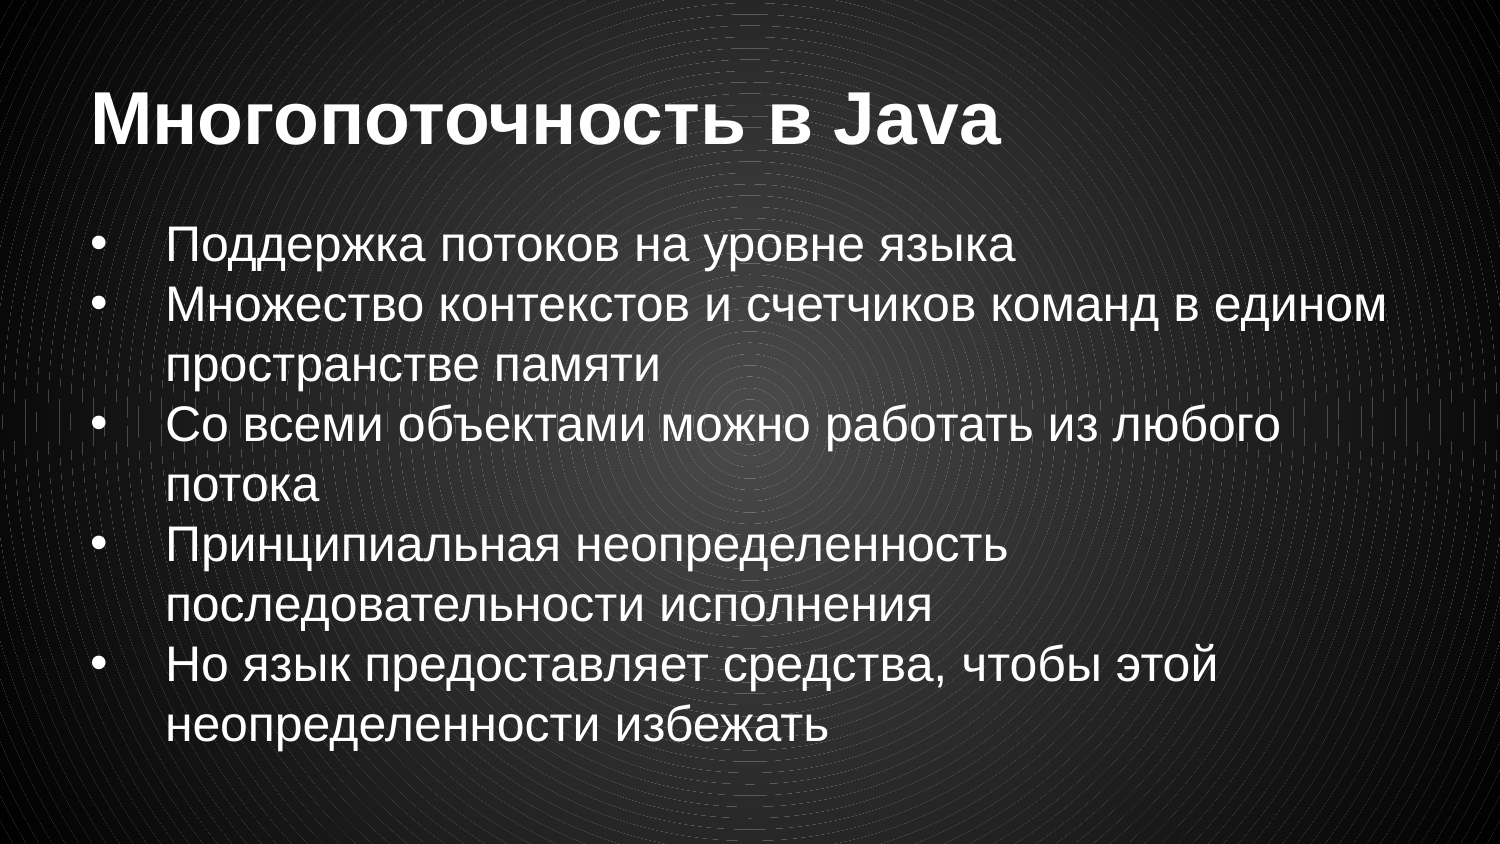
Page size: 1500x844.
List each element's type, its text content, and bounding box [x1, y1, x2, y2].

title Многопоточность в Java [75, 33, 1425, 175]
list Поддержка потоков на уровне языка Множество контекстов и счетчиков команд в едином пространстве памяти Со всеми объектами можно работать из любого потока Принципиальная неопределенность последовательности исполнения Но язык предоставляет средства, чтобы этой неопределенности избежать [75, 196, 1425, 808]
